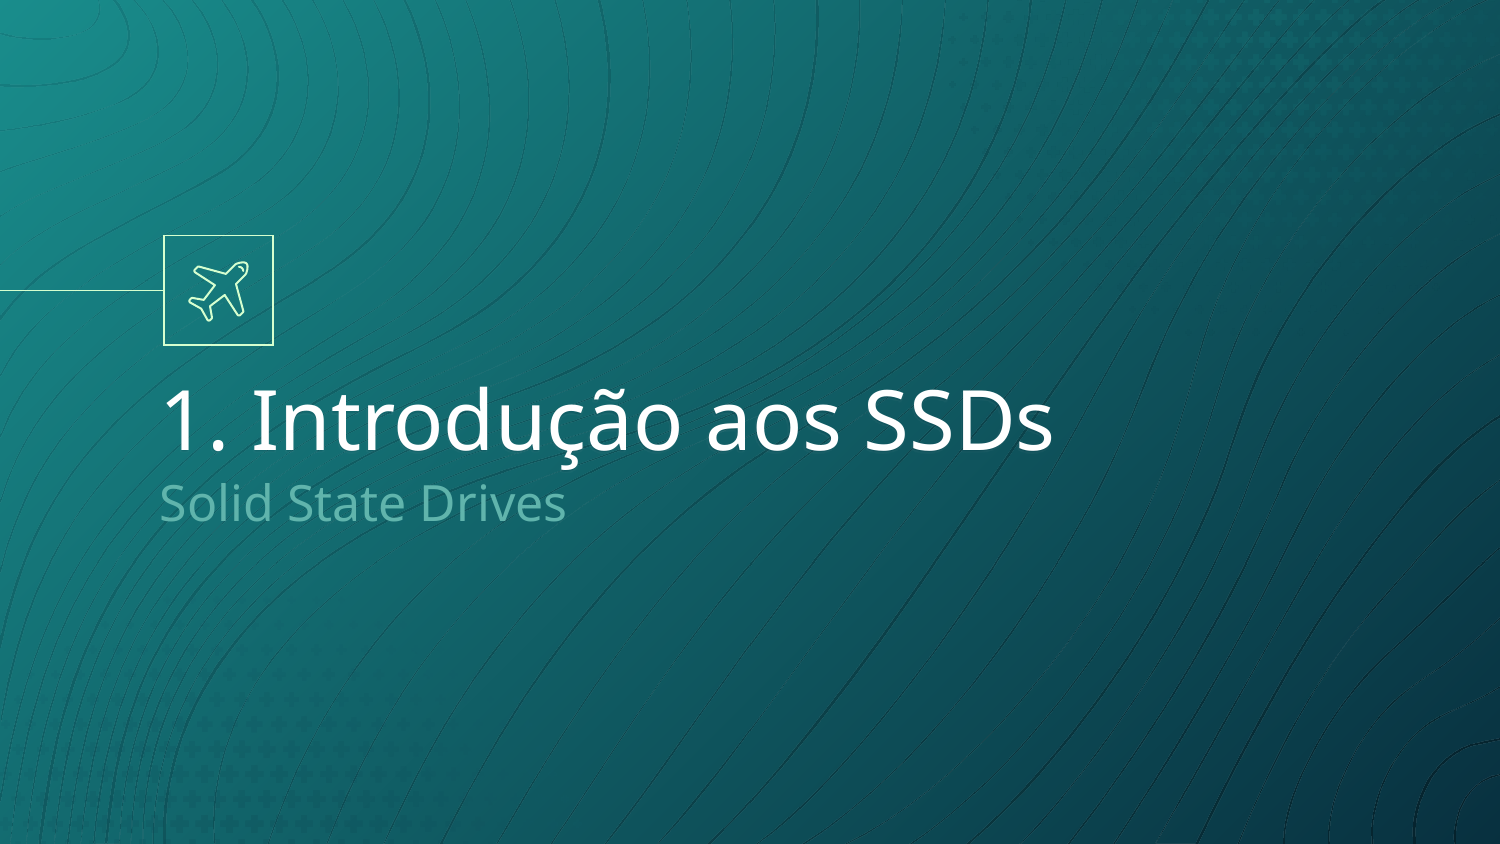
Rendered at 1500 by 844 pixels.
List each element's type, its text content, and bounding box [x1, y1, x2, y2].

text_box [189, 262, 248, 321]
title 1. Introdução aos SSDs [159, 278, 1340, 469]
subtitle Solid State Drives [159, 471, 1340, 534]
